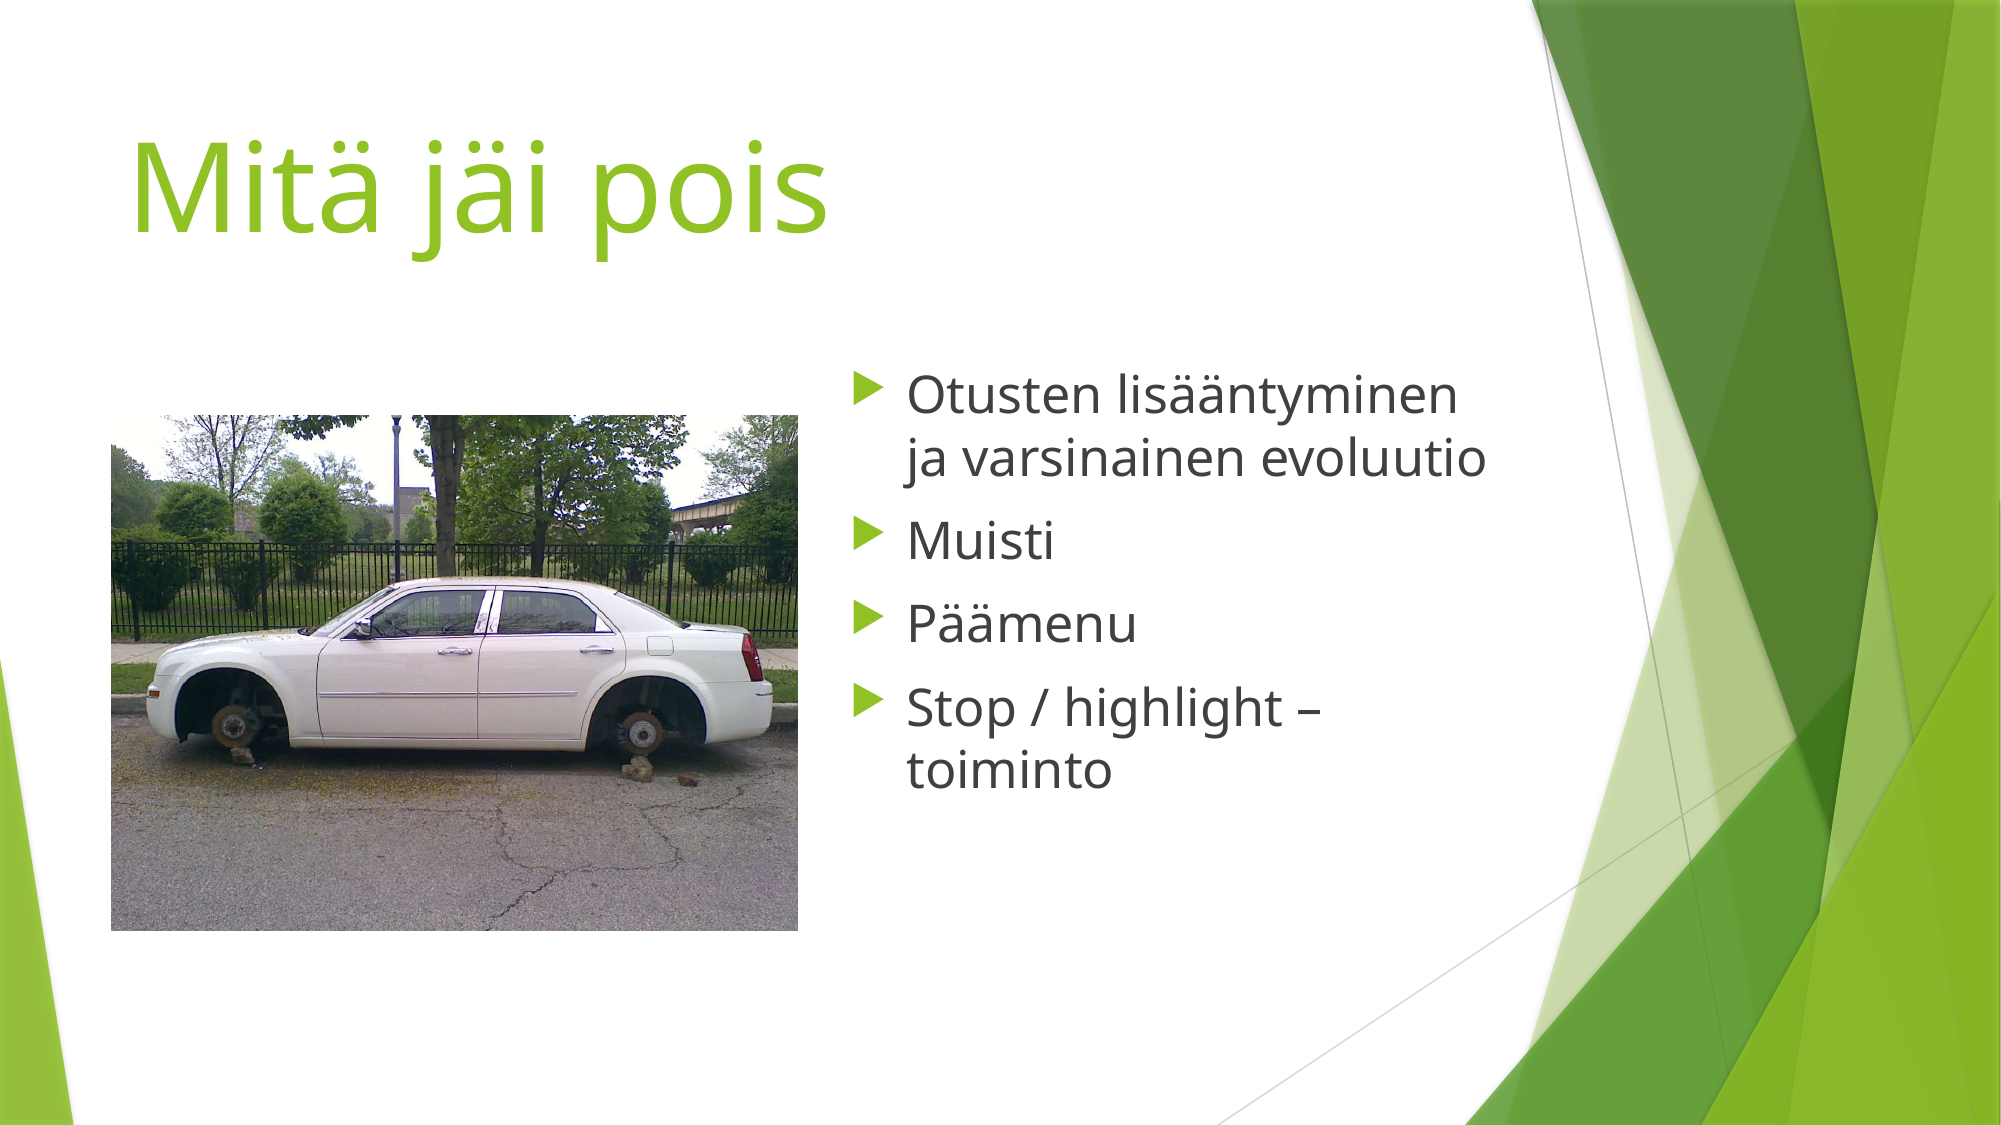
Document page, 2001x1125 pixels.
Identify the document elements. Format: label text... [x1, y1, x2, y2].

list Otusten lisääntyminen ja varsinainen evoluutio Muisti Päämenu Stop / highlight –toiminto [834, 354, 1522, 992]
title Mitä jäi pois [111, 99, 1522, 317]
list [110, 414, 798, 931]
